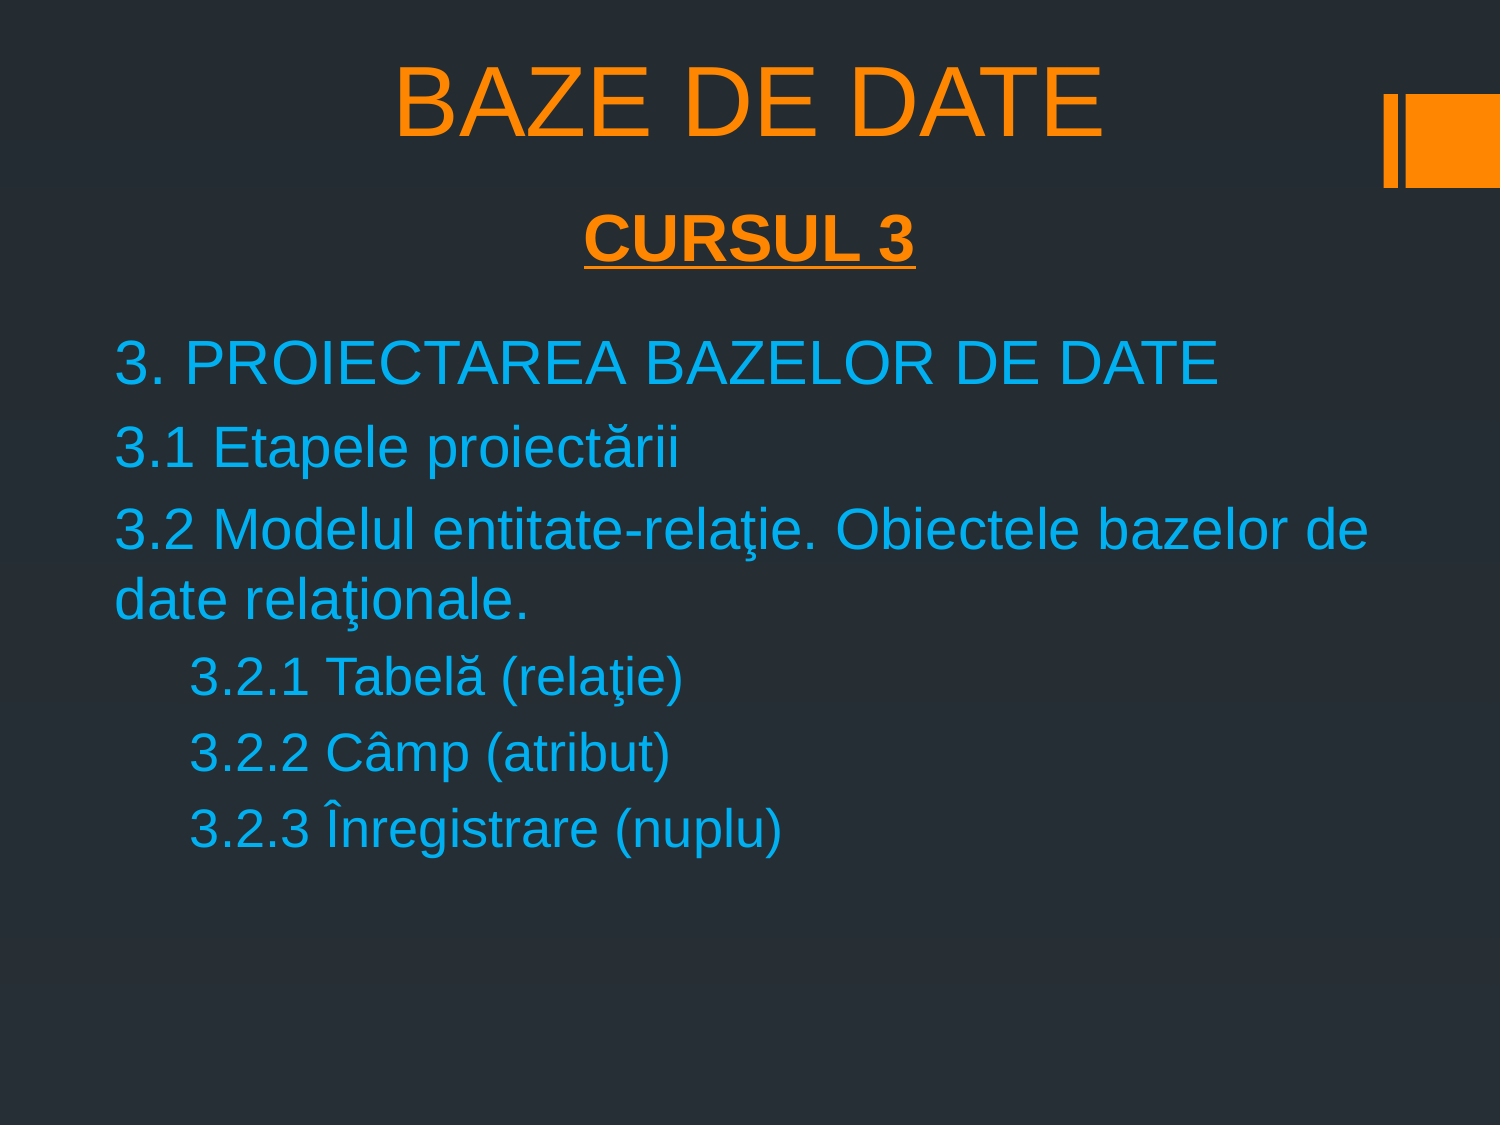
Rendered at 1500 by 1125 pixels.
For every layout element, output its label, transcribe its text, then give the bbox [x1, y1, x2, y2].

title BAZE DE DATE [112, 0, 1388, 164]
subtitle CURSUL 3 3. PROIECTAREA BAZELOR DE DATE 3.1 Etapele proiectării 3.2 Modelul entitate-relaţie. Obiectele bazelor de date relaţionale. 3.2.1 Tabelă (relaţie) 3.2.2 Câmp (atribut) 3.2.3 Înregistrare (nuplu) [99, 187, 1400, 1025]
